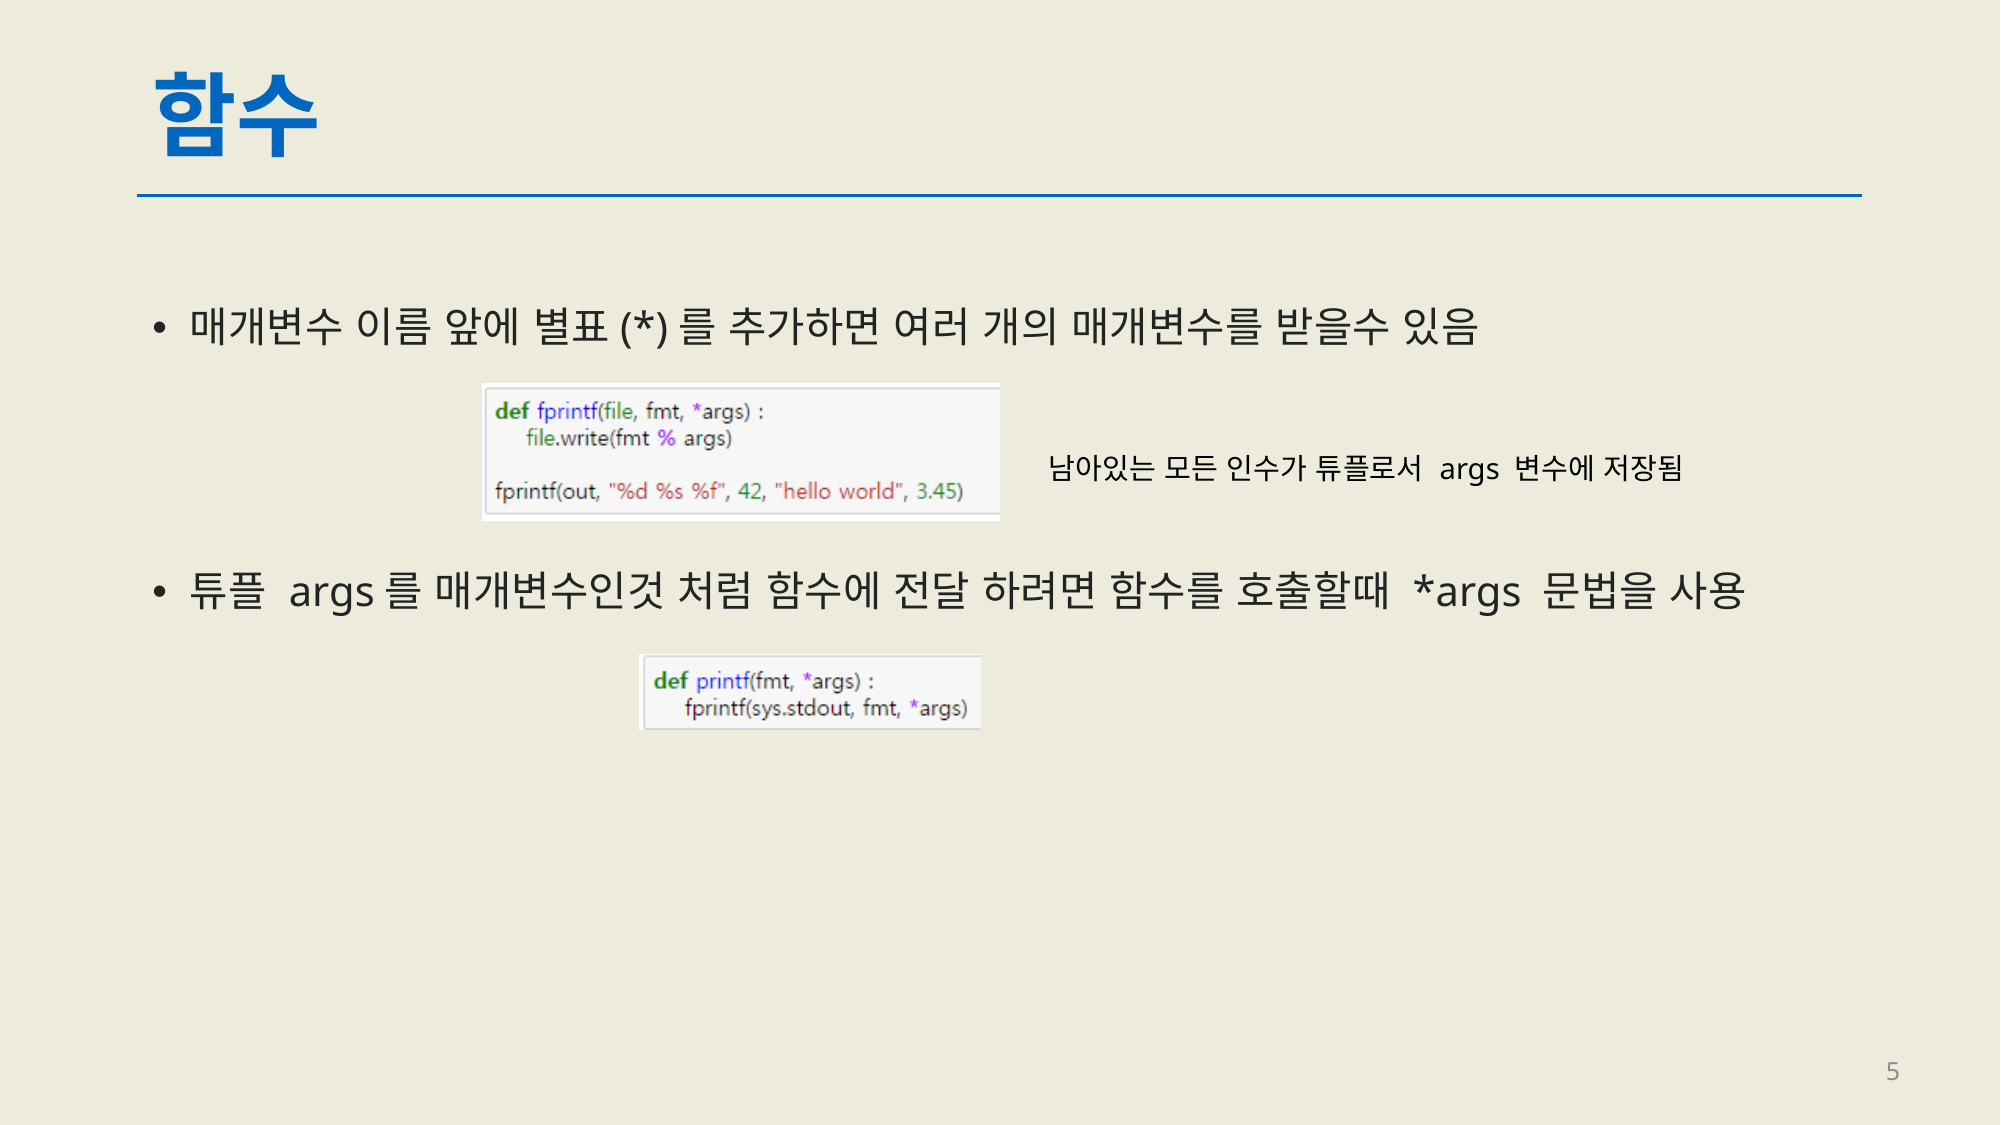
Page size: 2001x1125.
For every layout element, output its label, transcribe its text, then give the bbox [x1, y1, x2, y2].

title 함수 [137, 59, 1863, 180]
text_box 남아있는 모든 인수가 튜플로서 args 변수에 저장됨 [1033, 442, 1939, 528]
slide_number 5 [1465, 1042, 1916, 1103]
list 매개변수 이름 앞에 별표(*)를 추가하면 여러 개의 매개변수를 받을수 있음 튜플 args를 매개변수인것 처럼 함수에 전달 하려면 함수를 호출할때 *args 문법을 사용 [137, 299, 1863, 1014]
picture [639, 654, 981, 730]
picture [482, 383, 1000, 522]
